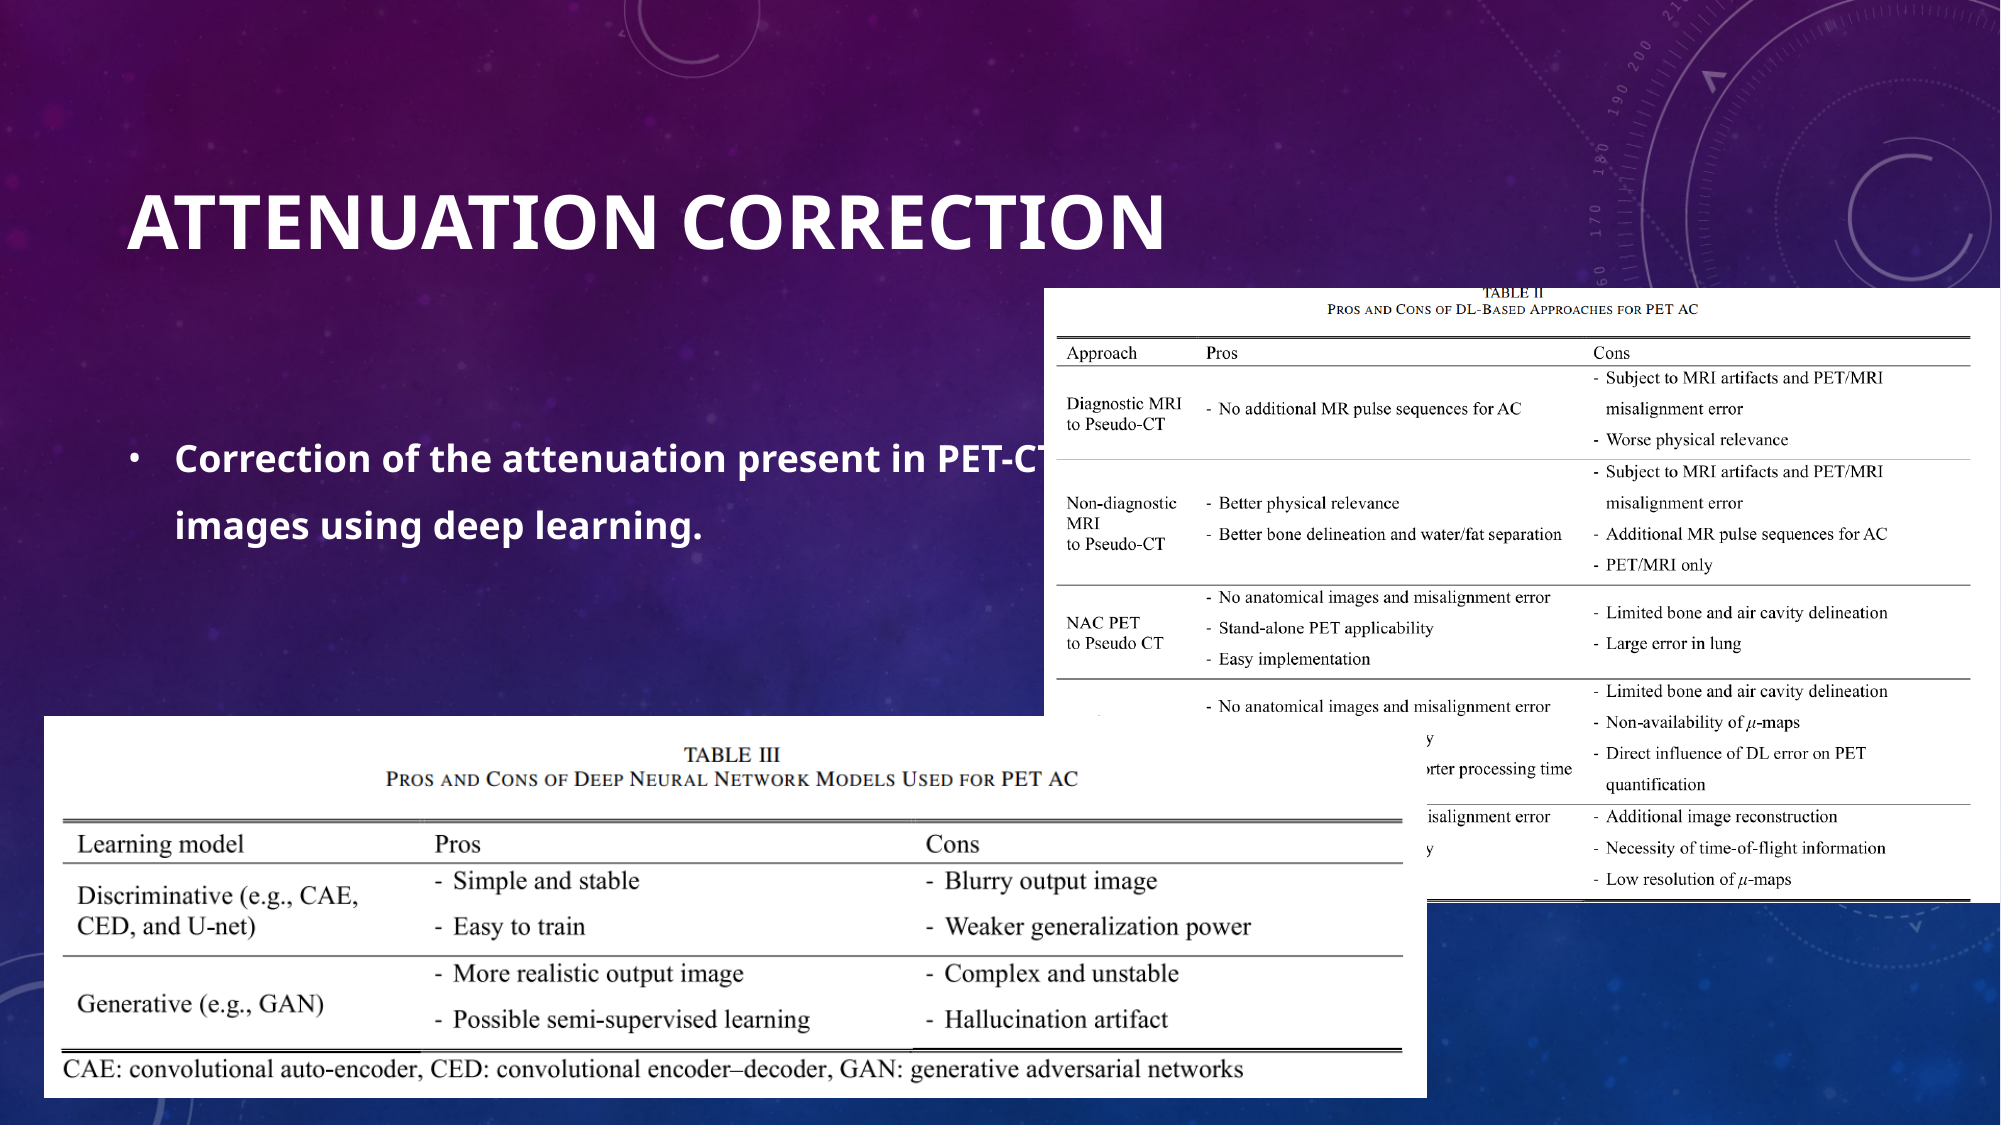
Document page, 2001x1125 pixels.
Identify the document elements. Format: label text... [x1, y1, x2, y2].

text_box Correction of the attenuation present in PET-CT images using deep learning. [112, 404, 1039, 555]
title ATTENUATION CORRECTION [112, 99, 1775, 339]
picture [0, 0, 2001, 1125]
